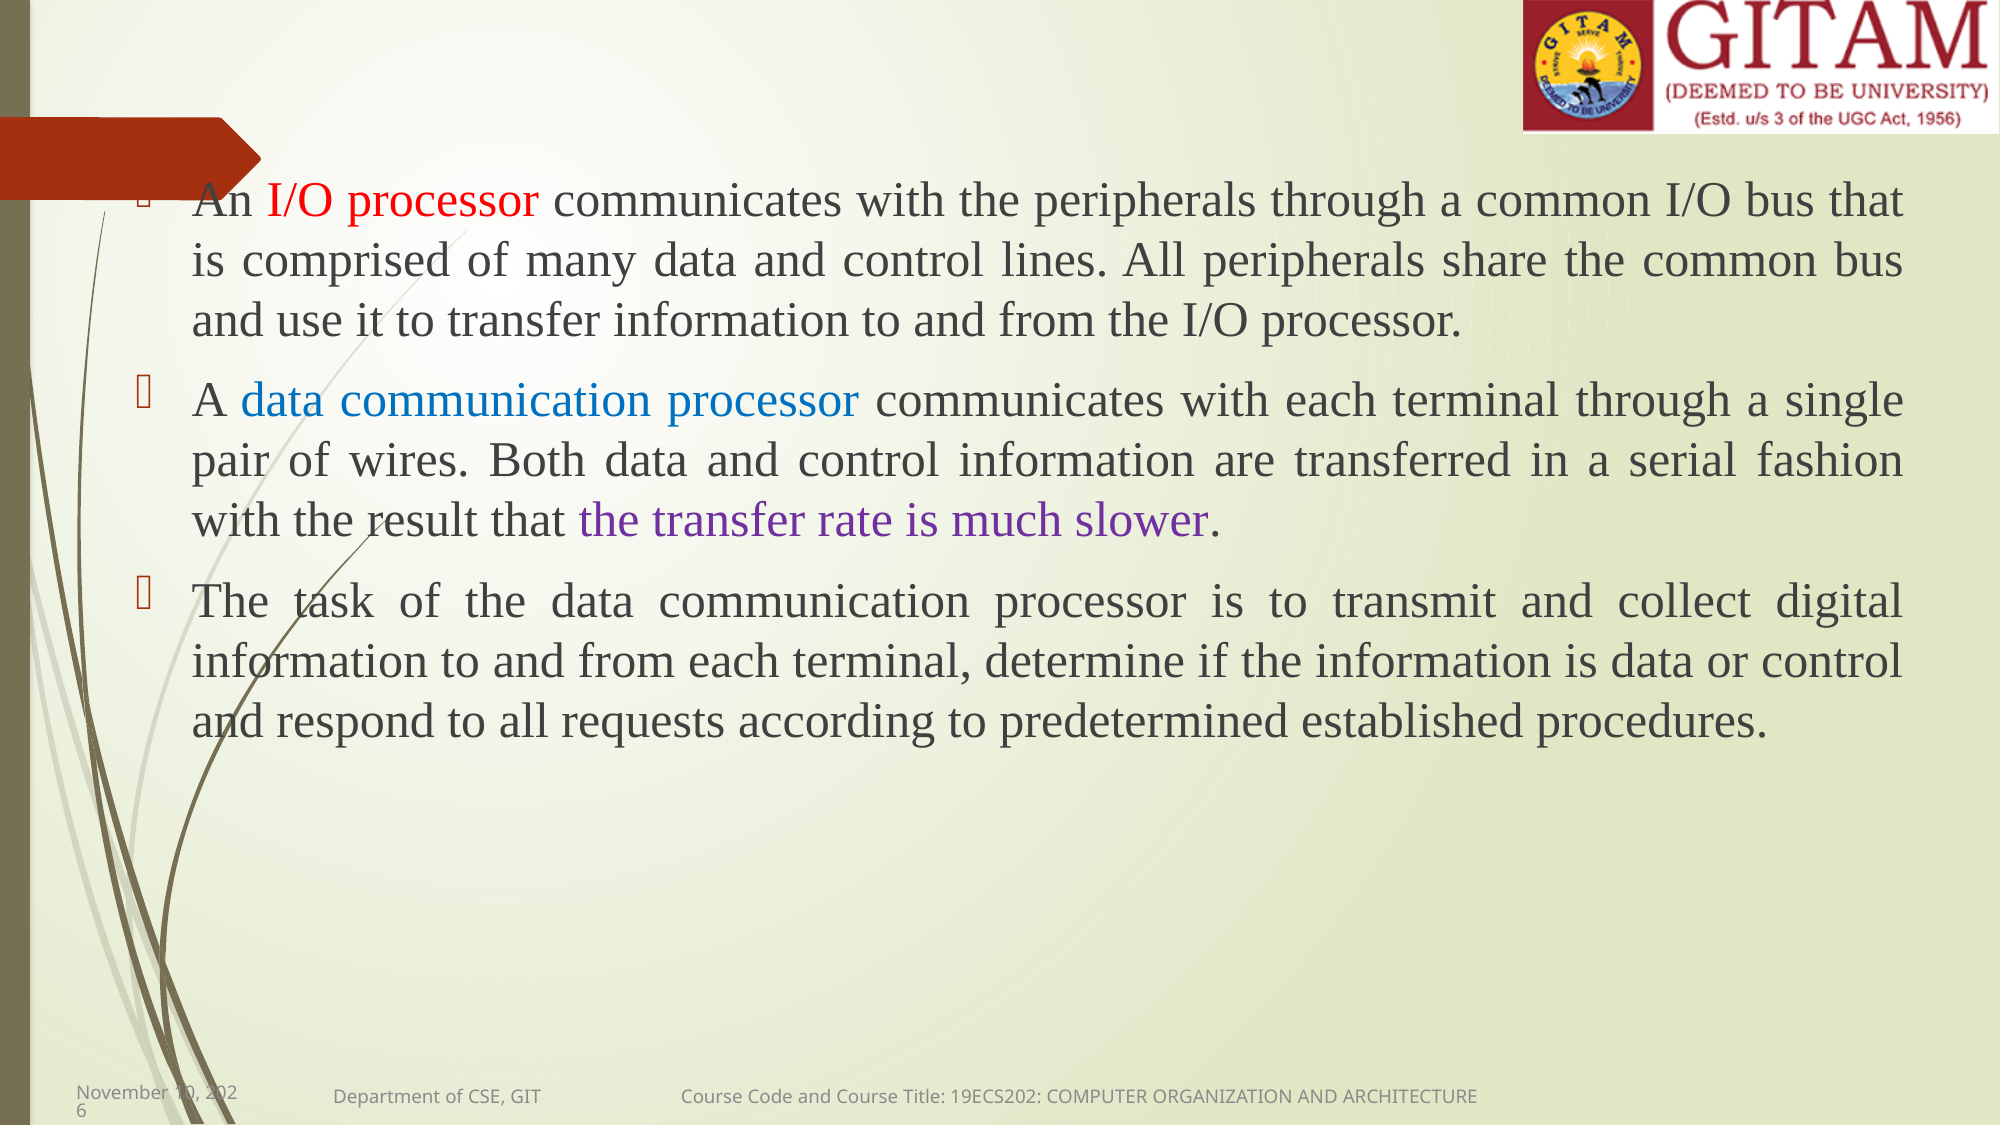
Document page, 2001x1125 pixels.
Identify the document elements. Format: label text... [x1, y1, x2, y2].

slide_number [61, 1063, 259, 1123]
list An I/O processor communicates with the peripherals through a common I/O bus that is comprised of many data and control lines. All peripherals share the common bus and use it to transfer information to and from the I/O processor. A data communication processor communicates with each terminal through a single pair of wires. Both data and control information are transferred in a serial fashion with the result that the transfer rate is much slower. The task of the data communication processor is to transmit and collect digital information to and from each terminal, determine if the information is data or control and respond to all requests according to predetermined established procedures. [120, 158, 1921, 1064]
picture [1523, 0, 1999, 134]
footer Department of CSE, GIT Course Code and Course Title: 19ECS202: COMPUTER ORGANIZATION AND ARCHITECTURE [318, 1067, 1548, 1125]
